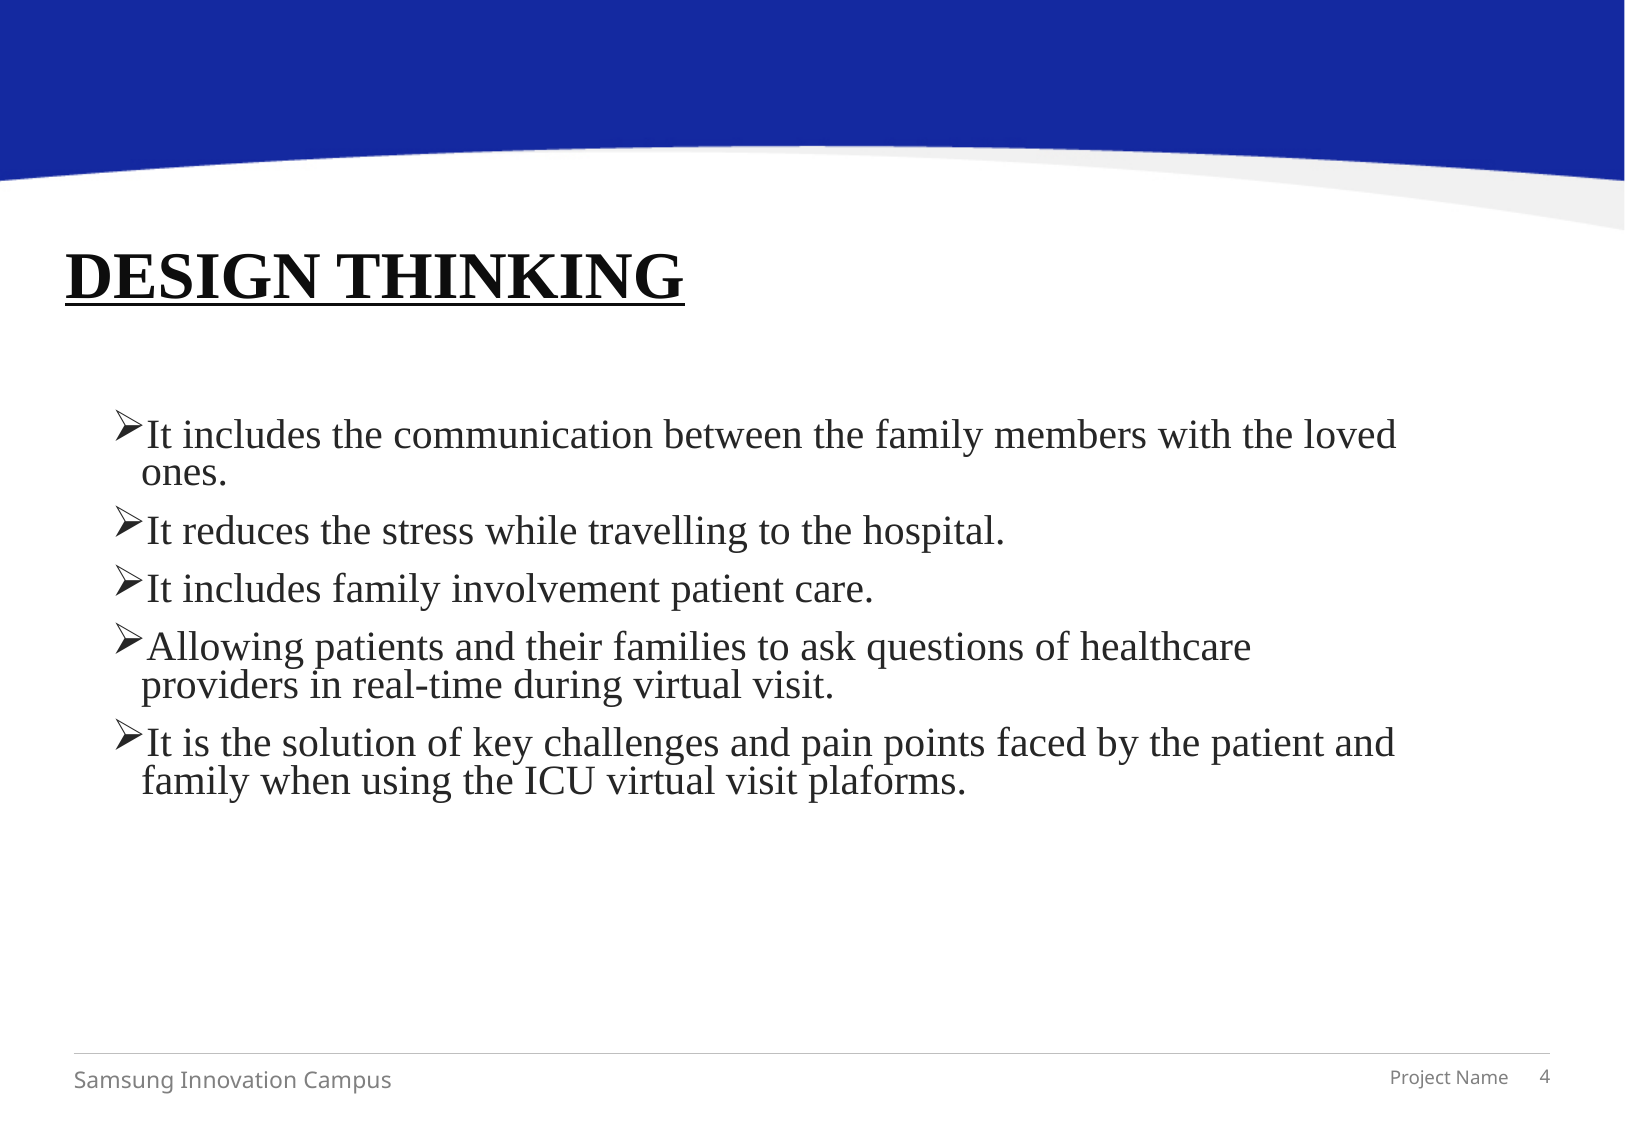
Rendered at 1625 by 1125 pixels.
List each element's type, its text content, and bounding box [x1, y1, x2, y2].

list It includes the communication between the family members with the loved ones. It reduces the stress while travelling to the hospital. It includes family involvement patient care. Allowing patients and their families to ask questions of healthcare providers in real-time during virtual visit. It is the solution of key challenges and pain points faced by the patient and family when using the ICU virtual visit plaforms. [111, 419, 1408, 986]
title DESIGN THINKING [64, 232, 1466, 345]
picture [0, 0, 1625, 1125]
